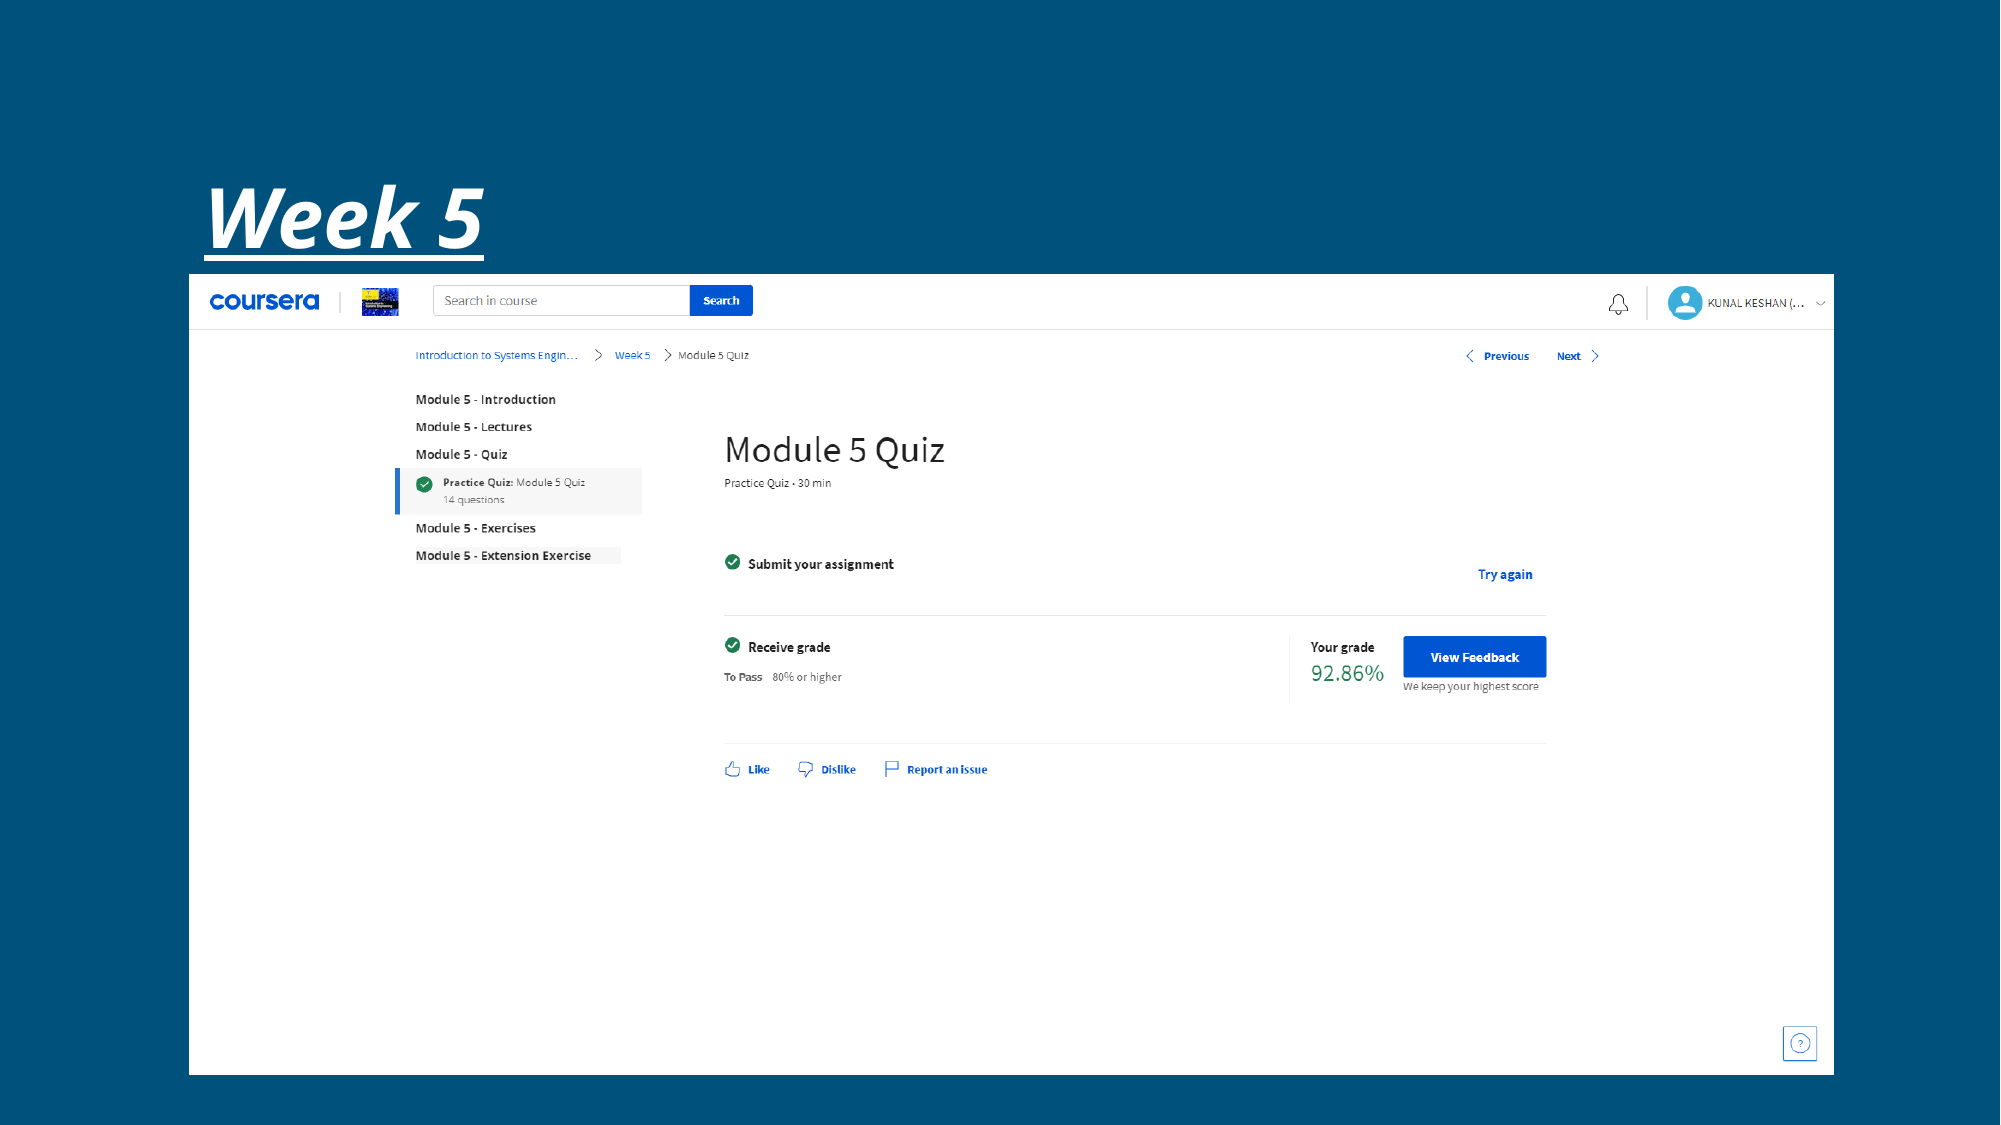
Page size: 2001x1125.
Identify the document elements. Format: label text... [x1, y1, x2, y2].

title Week 5 [189, 155, 1627, 274]
picture [190, 275, 1833, 1074]
